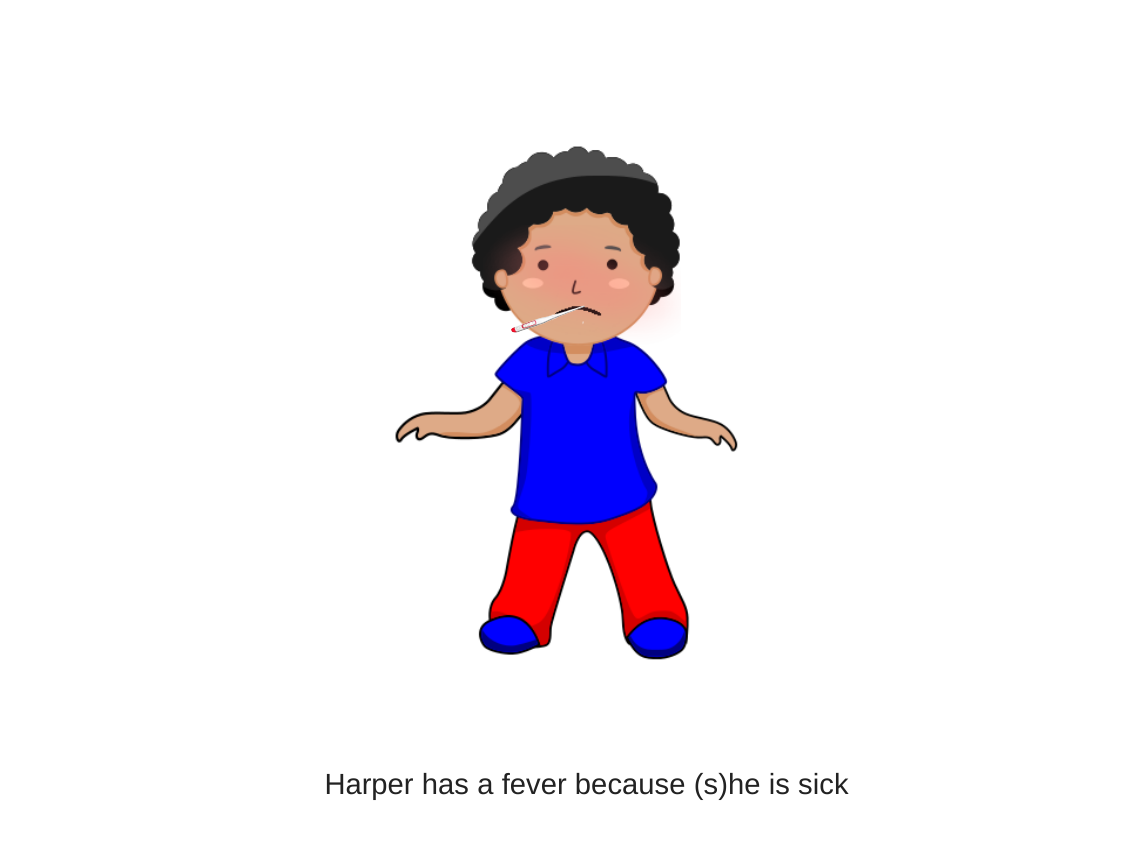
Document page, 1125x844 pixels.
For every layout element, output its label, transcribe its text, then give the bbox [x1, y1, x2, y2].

picture [391, 141, 742, 665]
text_box Harper has a fever because (s)he is sick [309, 757, 926, 844]
